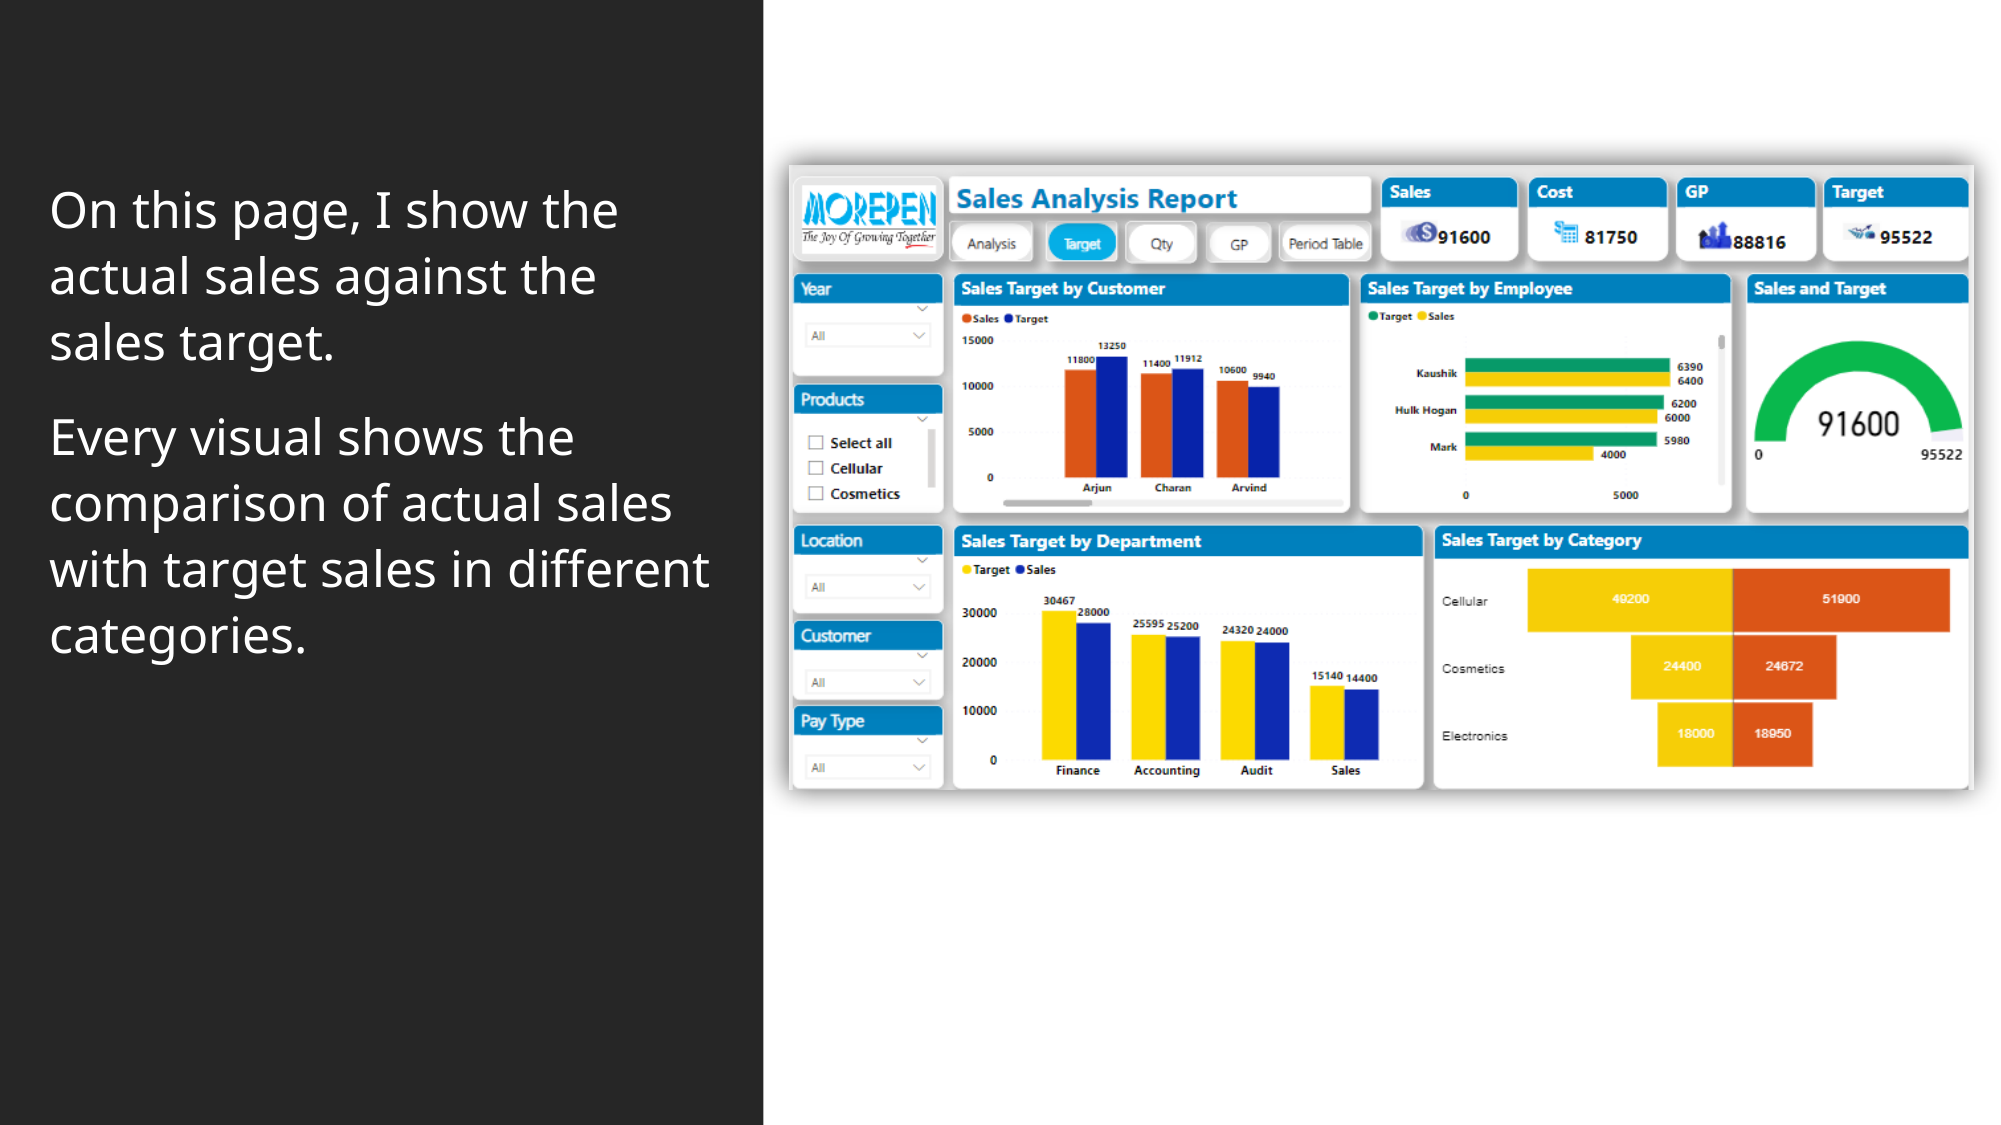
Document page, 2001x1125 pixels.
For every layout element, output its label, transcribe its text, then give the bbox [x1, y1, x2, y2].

list On this page, I show the actual sales against the sales target. Every visual shows the comparison of actual sales with target sales in different categories. [34, 165, 733, 790]
picture [788, 164, 1975, 790]
